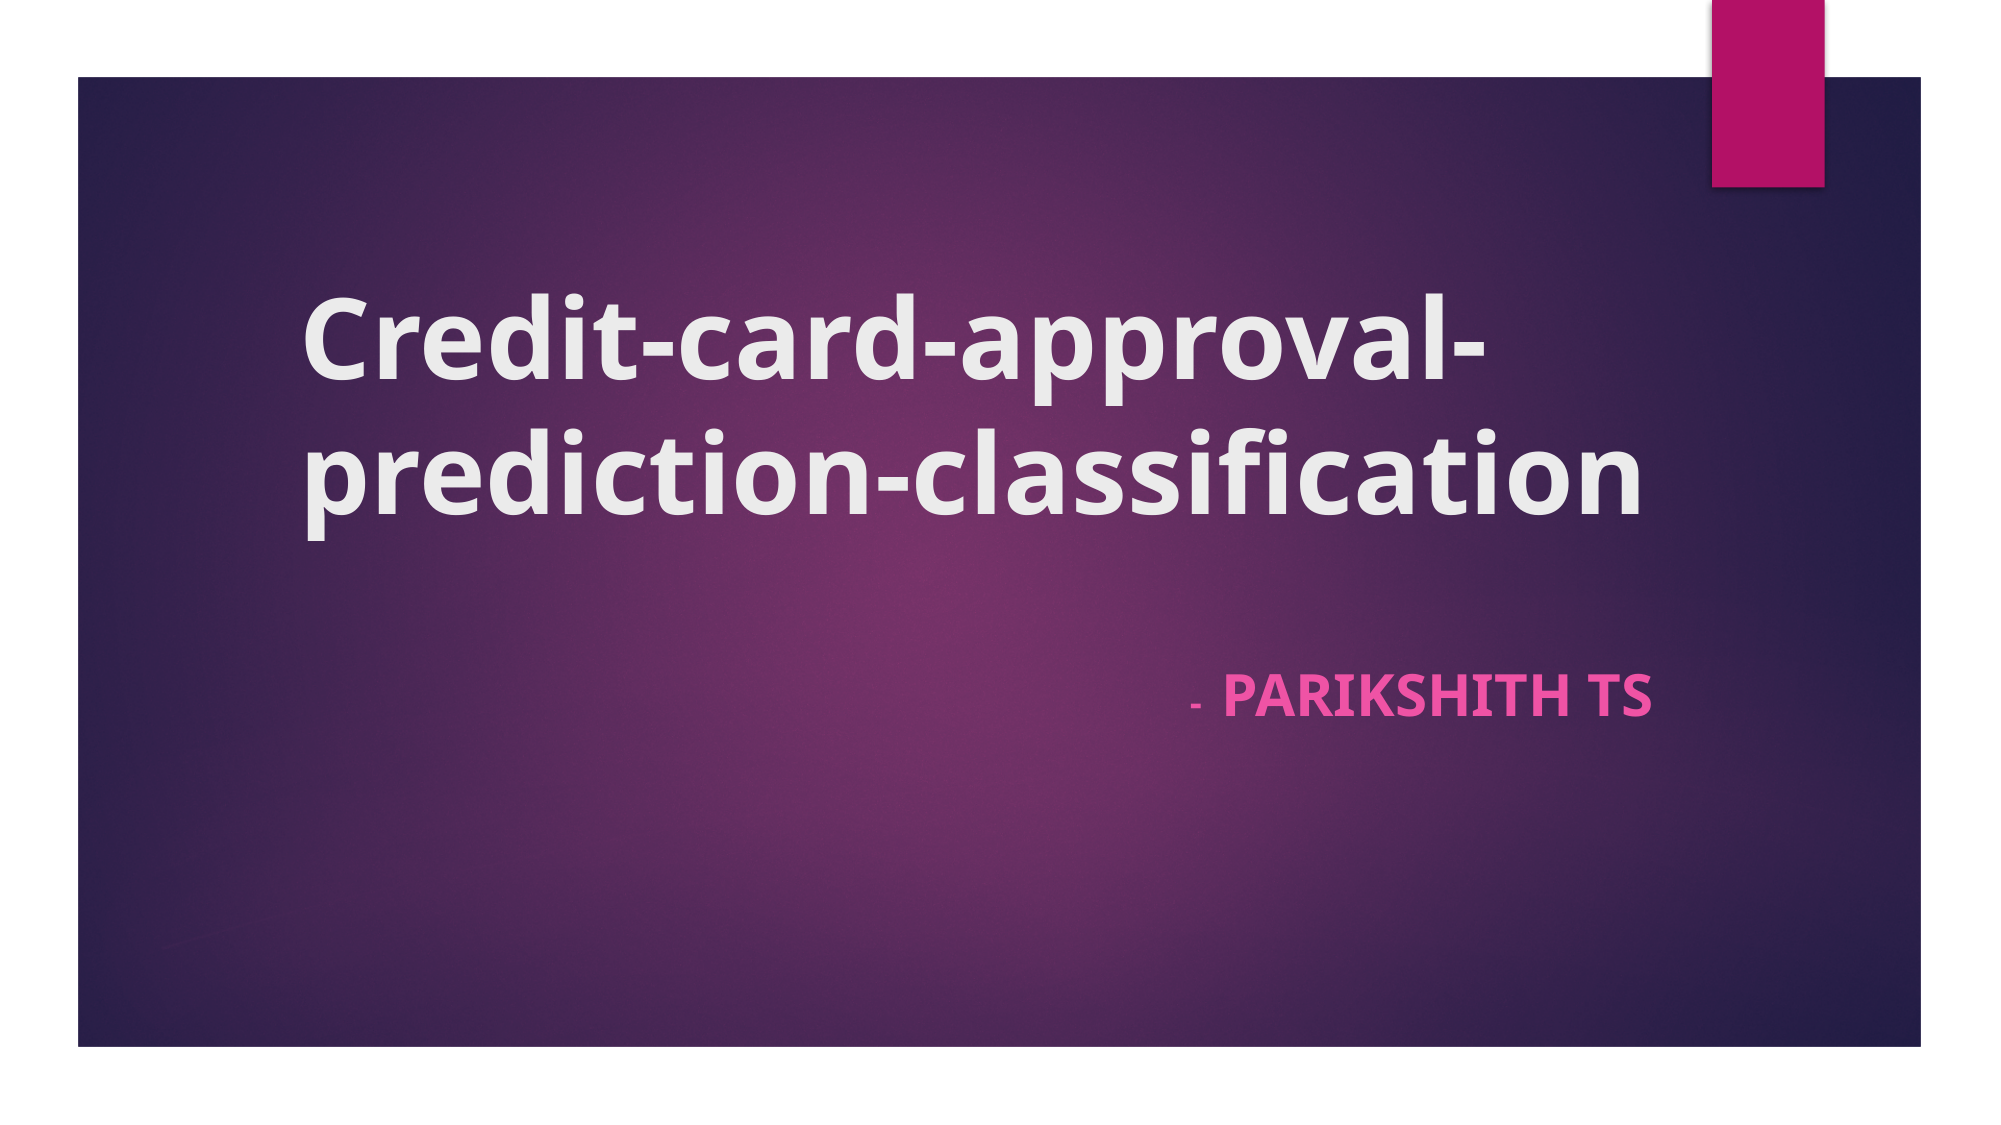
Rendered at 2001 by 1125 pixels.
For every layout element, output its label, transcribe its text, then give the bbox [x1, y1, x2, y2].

title Credit-card-approval-prediction-classification [284, 267, 1835, 545]
subtitle - Parikshith ts [1174, 651, 1721, 760]
